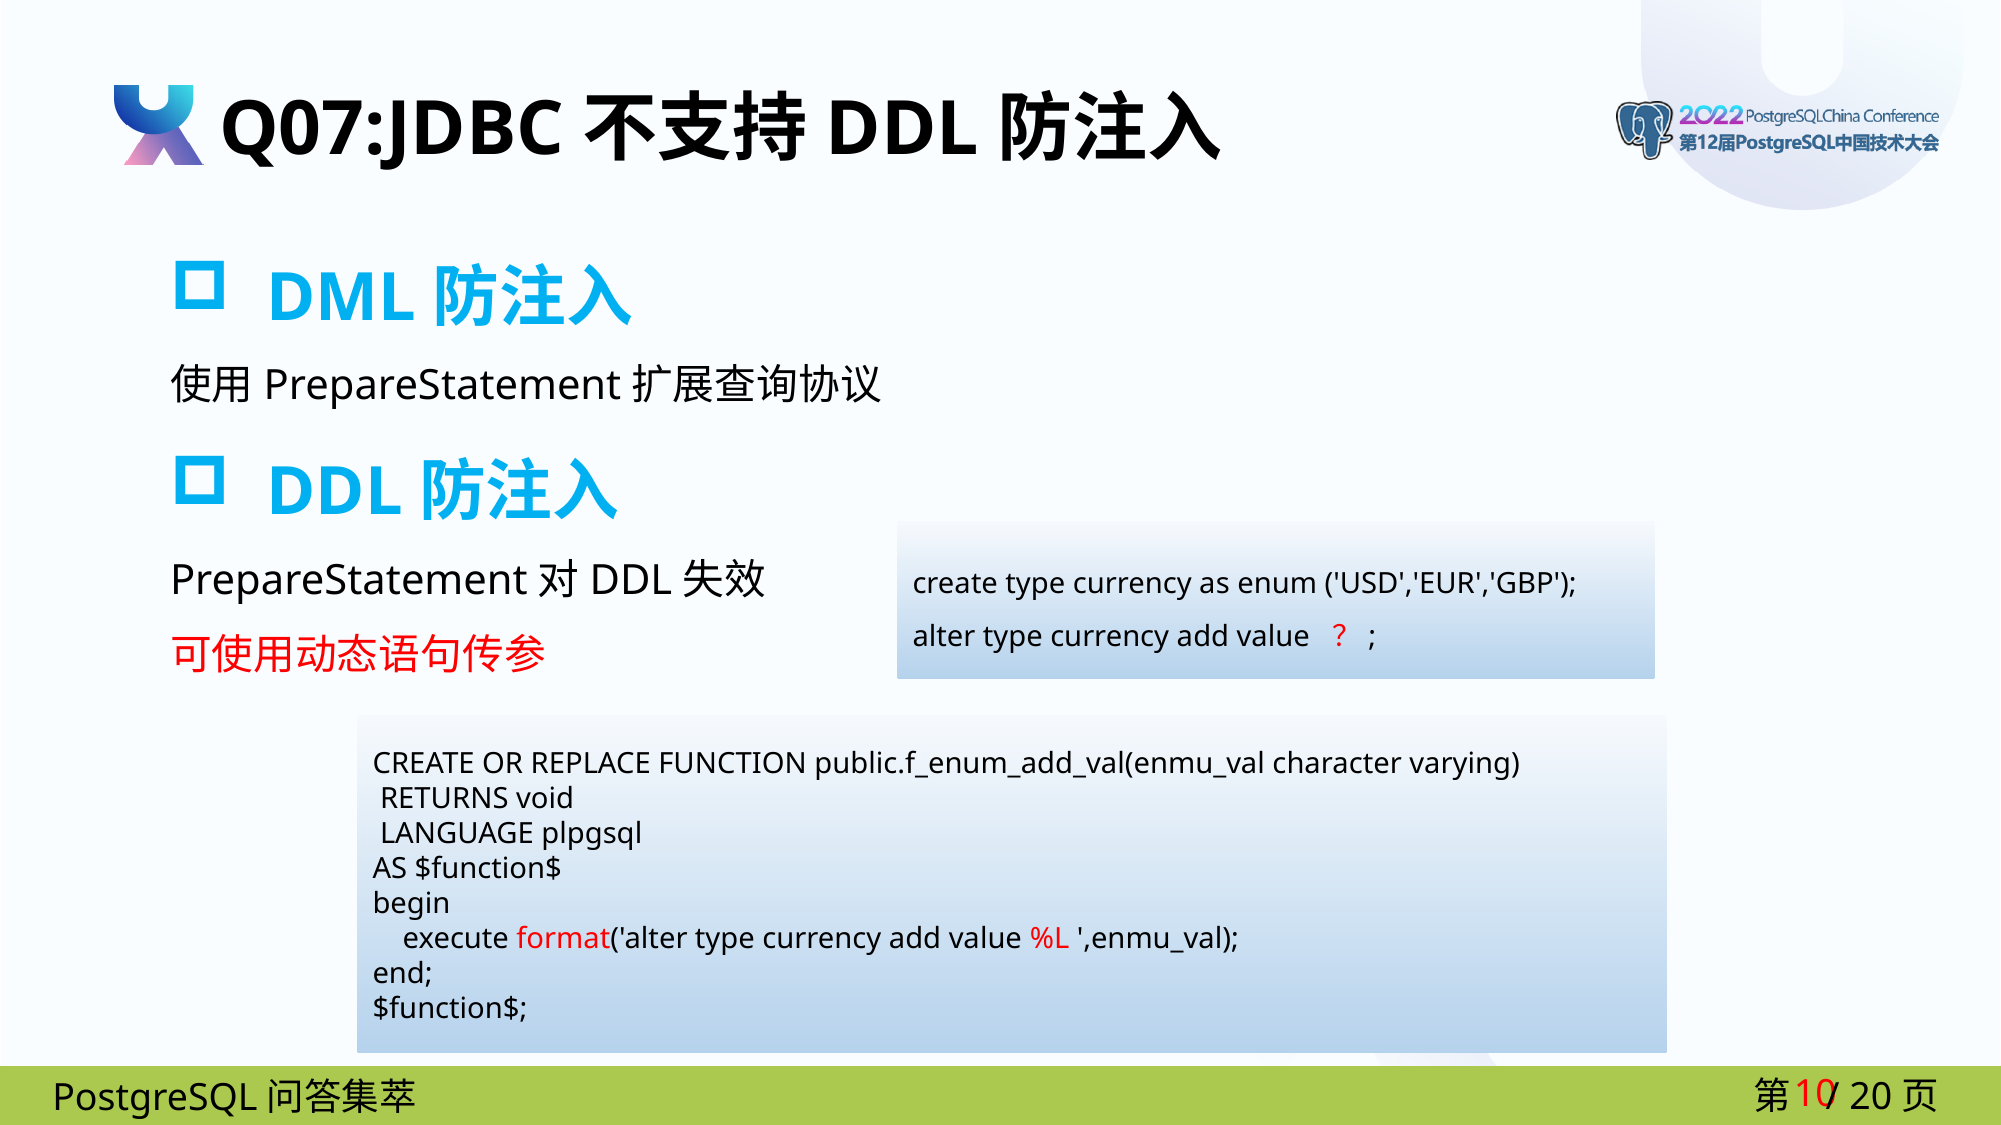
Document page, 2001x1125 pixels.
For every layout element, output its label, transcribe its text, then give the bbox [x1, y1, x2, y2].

text_box create type currency as enum ('USD','EUR','GBP'); alter type currency add value ？; [1001, 520, 1655, 679]
text_box Q07:JDBC不支持DDL防注入 [204, 71, 1728, 177]
text_box CREATE OR REPLACE FUNCTION public.f_enum_add_val(enmu_val character varying) RETURNS void LANGUAGE plpgsql AS $function$ begin execute format('alter type currency add value %L ',enmu_val); end; $function$; [357, 715, 1667, 1054]
text_box DML防注入 使用PrepareStatement扩展查询协议 DDL防注入 PrepareStatement对DDL失效 可使用动态语句传参 [155, 205, 1001, 686]
picture [1, 0, 2000, 1066]
